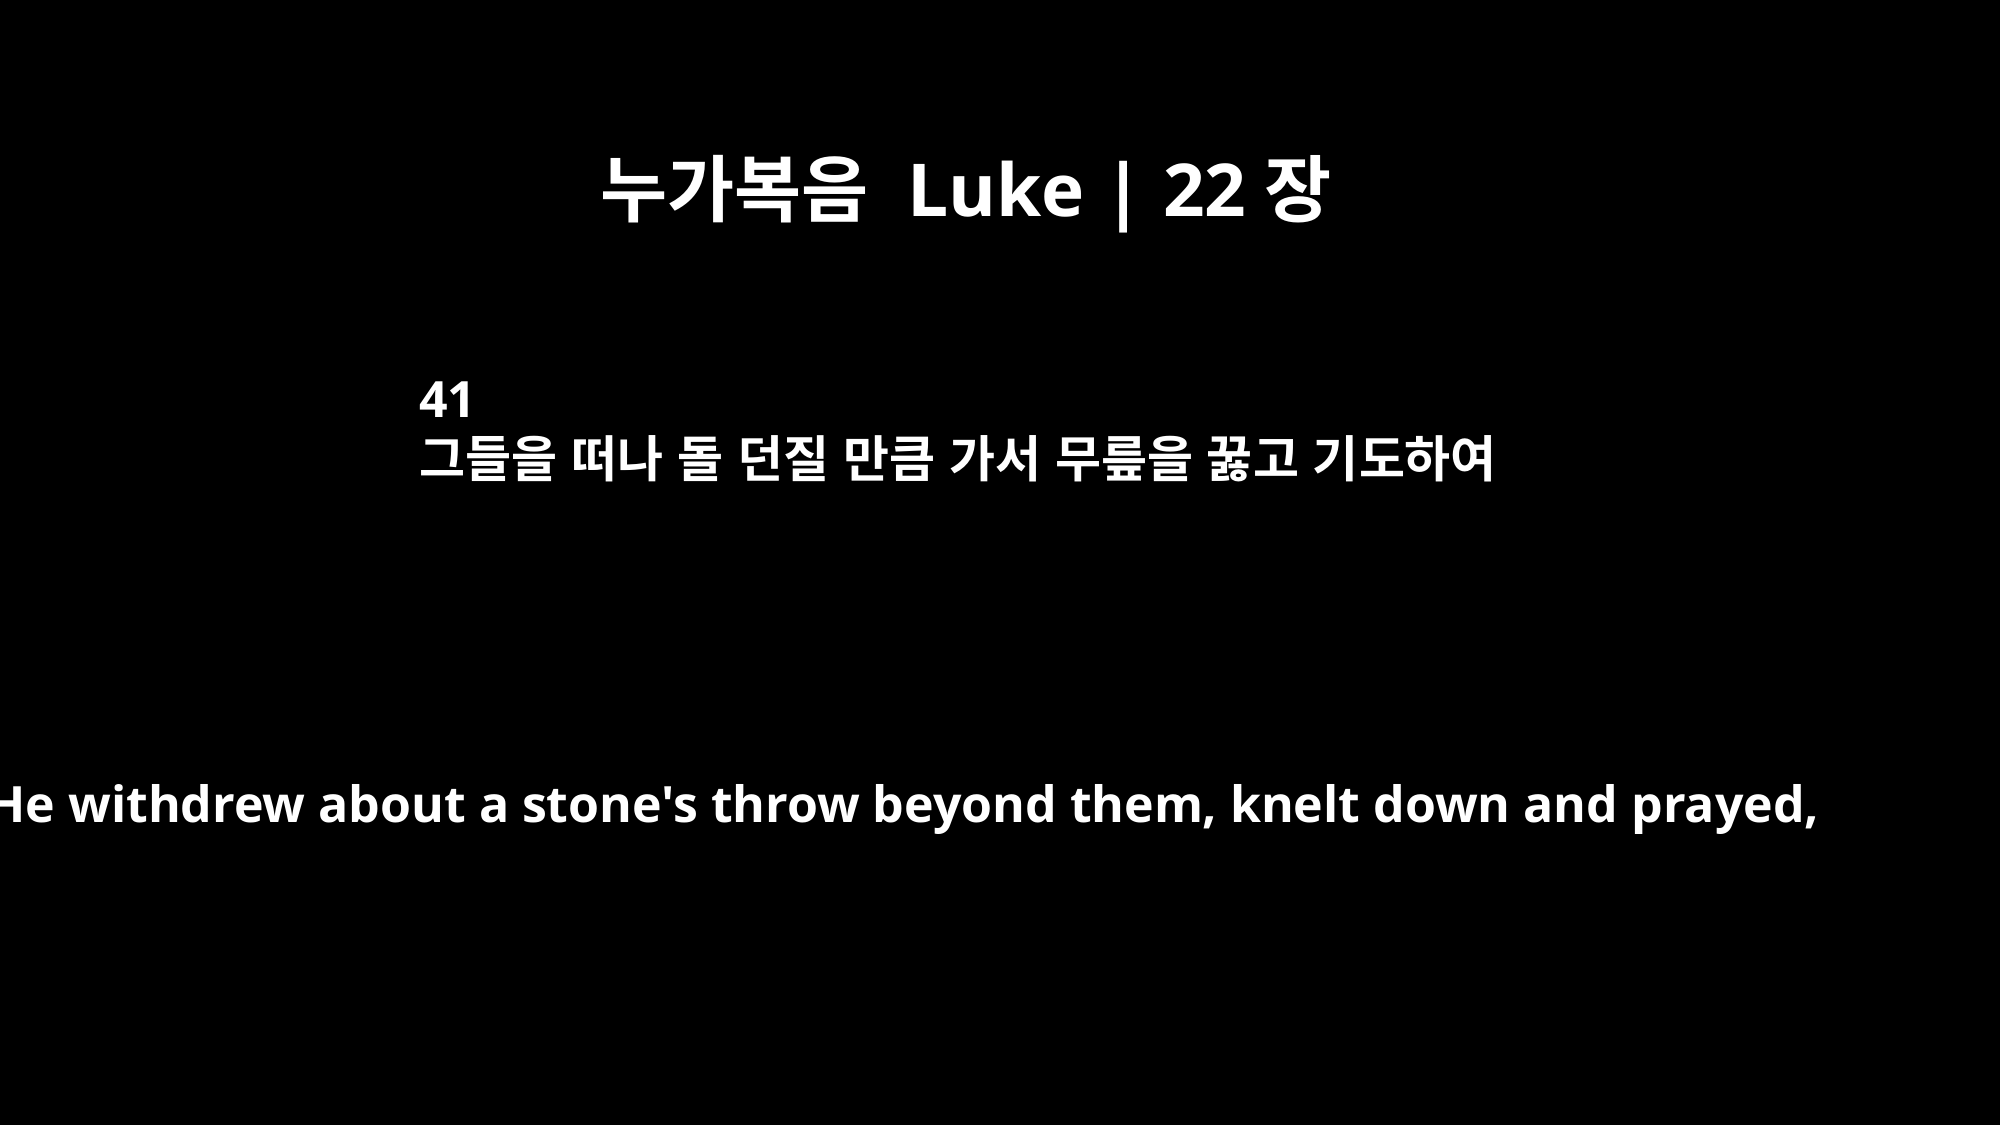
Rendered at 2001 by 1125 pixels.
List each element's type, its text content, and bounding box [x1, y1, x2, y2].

text_box 41 그들을 떠나 돌 던질 만큼 가서 무릎을 꿇고 기도하여 [404, 359, 1513, 495]
text_box He withdrew about a stone's throw beyond them, knelt down and prayed, [0, 764, 1835, 840]
text_box 누가복음 Luke | 22장 [585, 136, 1347, 239]
